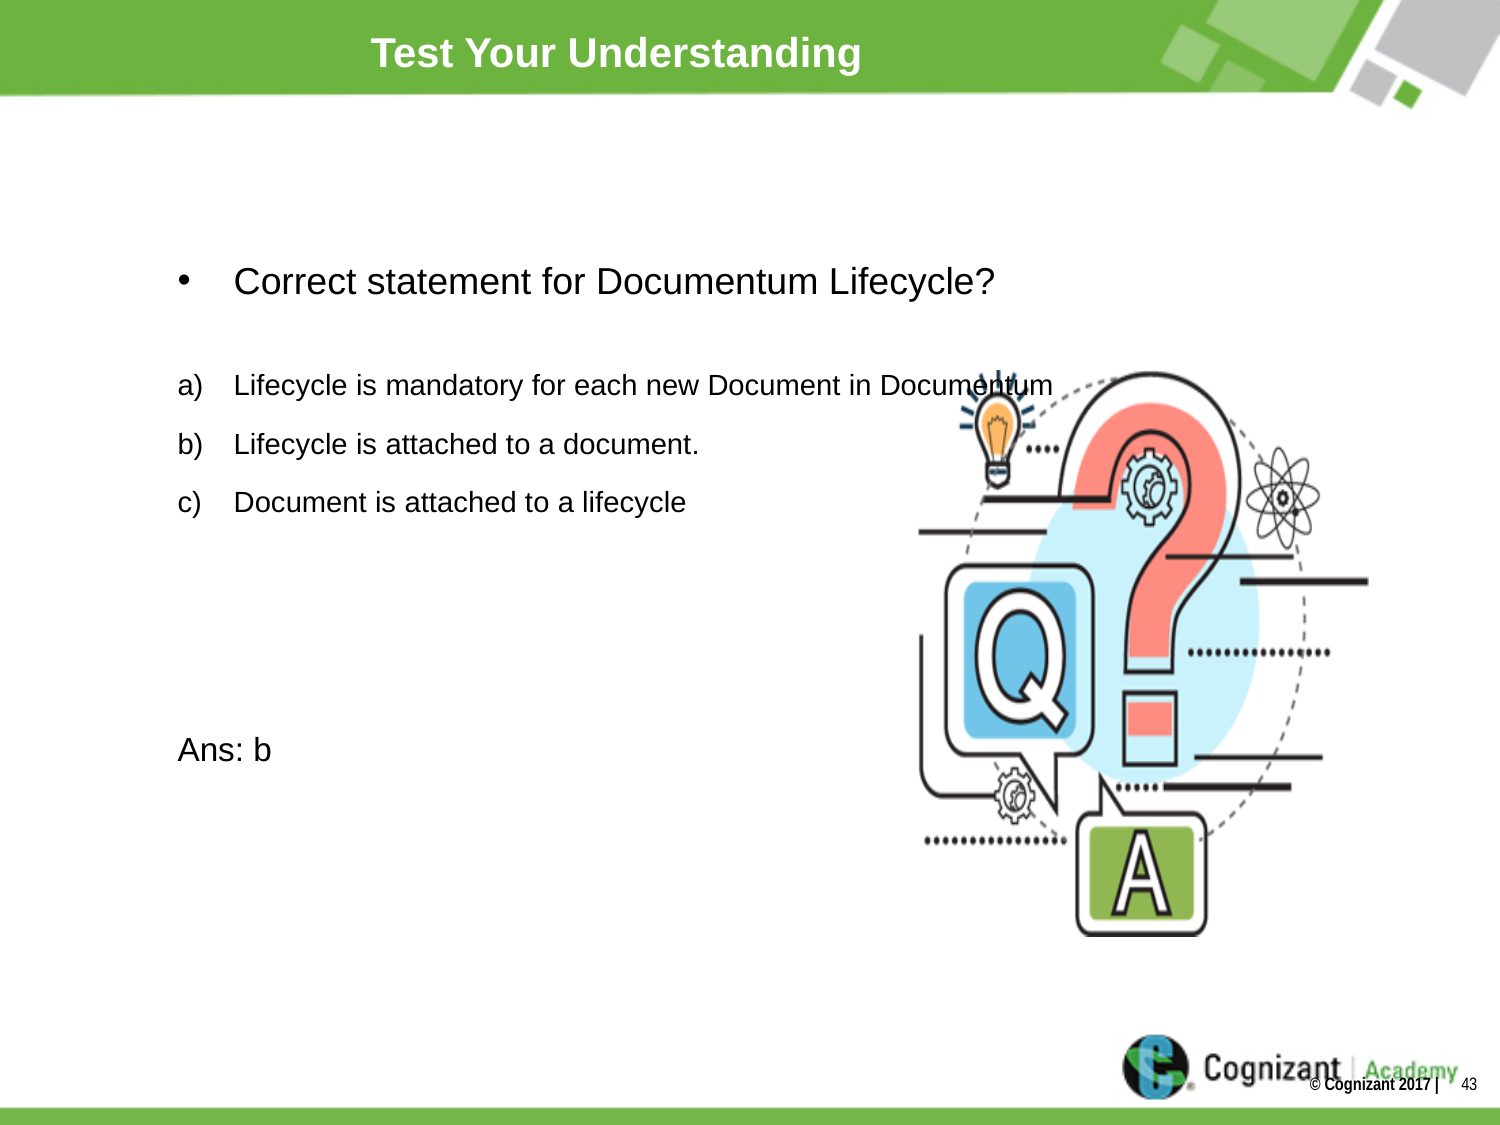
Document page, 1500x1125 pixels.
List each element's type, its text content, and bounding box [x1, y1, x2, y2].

picture [0, 0, 1500, 1125]
title Test Your Understanding [355, 0, 1398, 103]
list Correct statement for Documentum Lifecycle? Lifecycle is mandatory for each new Document in Documentum Lifecycle is attached to a document. Document is attached to a lifecycle Ans: b [162, 249, 1271, 963]
